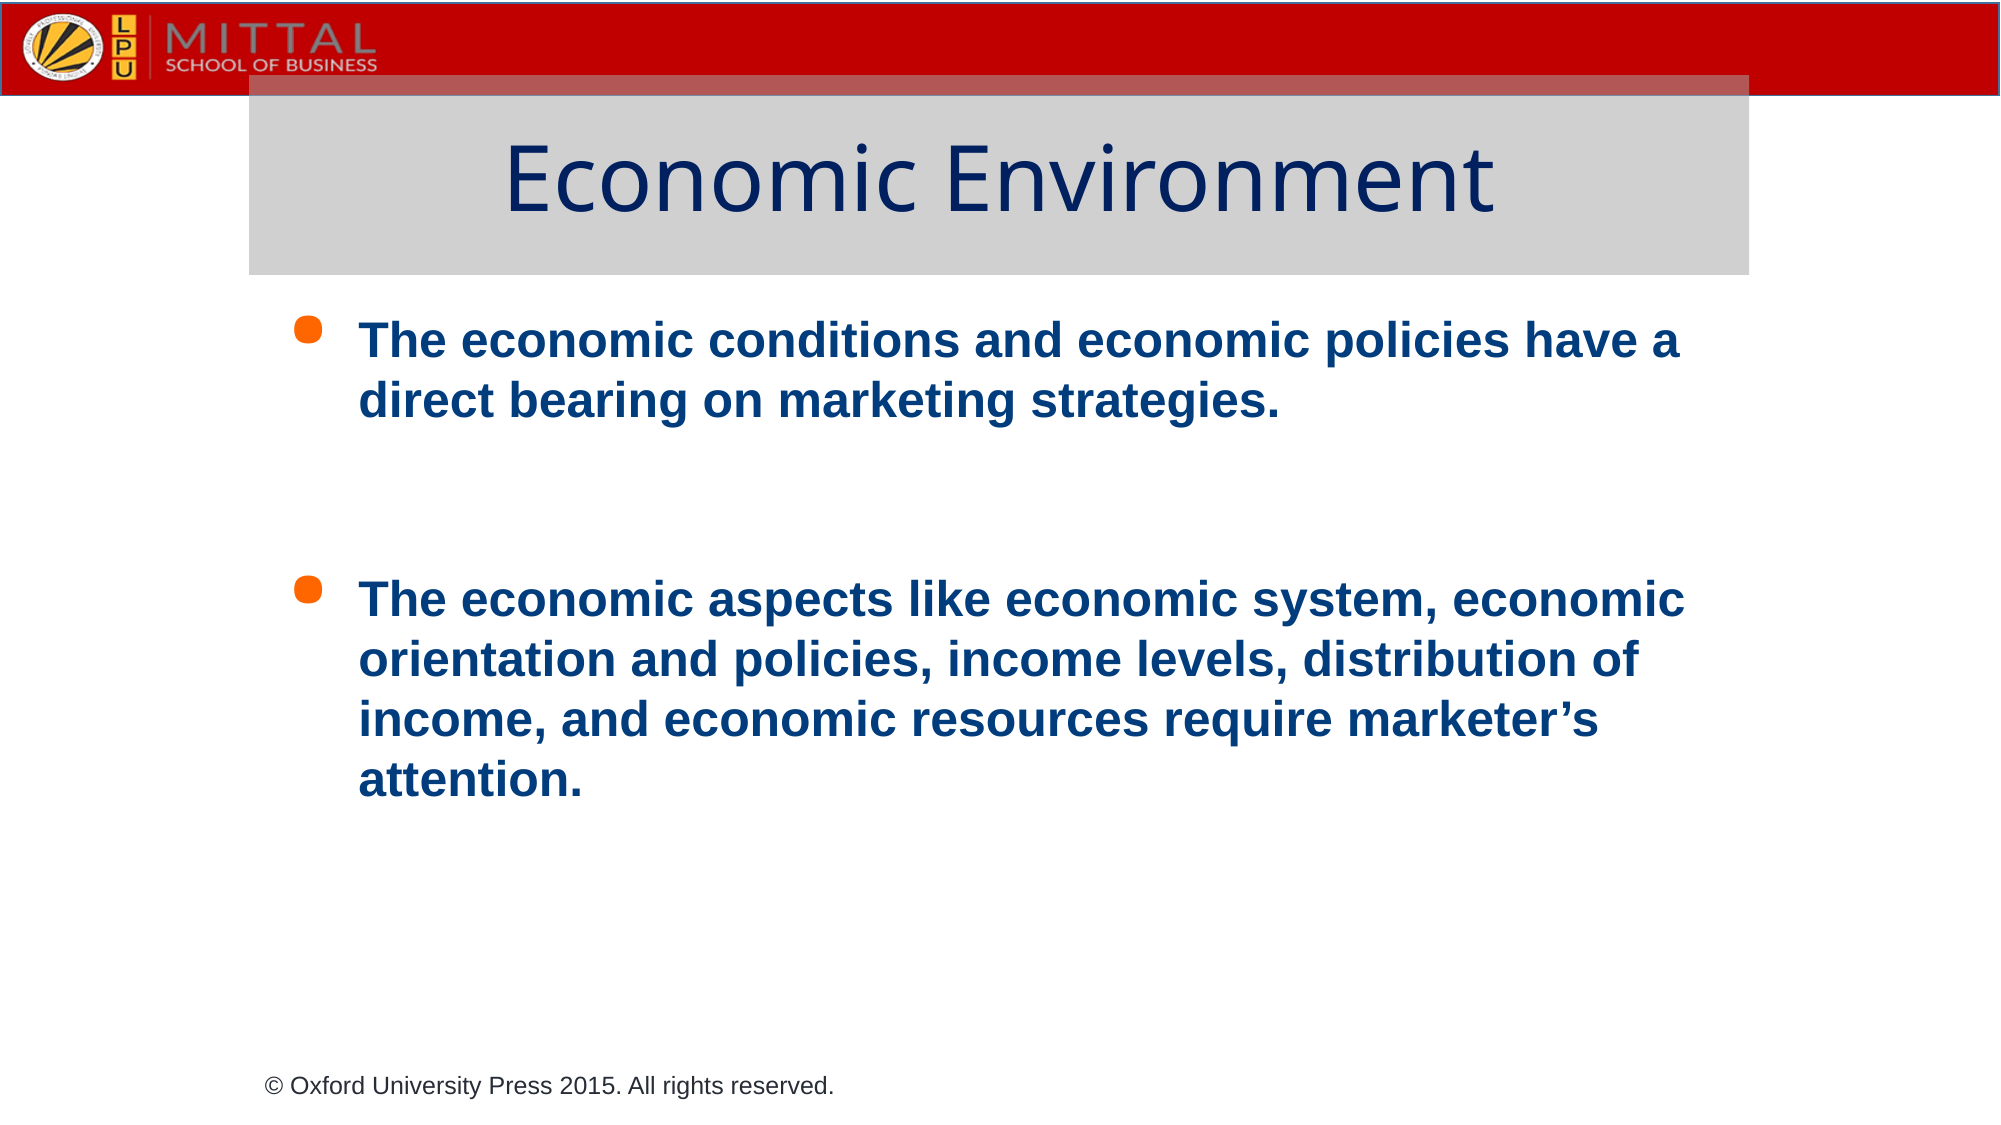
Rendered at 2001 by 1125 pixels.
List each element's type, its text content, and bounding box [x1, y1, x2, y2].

list The economic conditions and economic policies have a direct bearing on marketing strategies. The economic aspects like economic system, economic orientation and policies, income levels, distribution of income, and economic resources require marketer’s attention. [274, 299, 1726, 863]
text_box Economic Environment [249, 75, 1750, 275]
footer © Oxford University Press 2015. All rights reserved. [249, 1062, 878, 1123]
picture [0, 0, 2000, 107]
